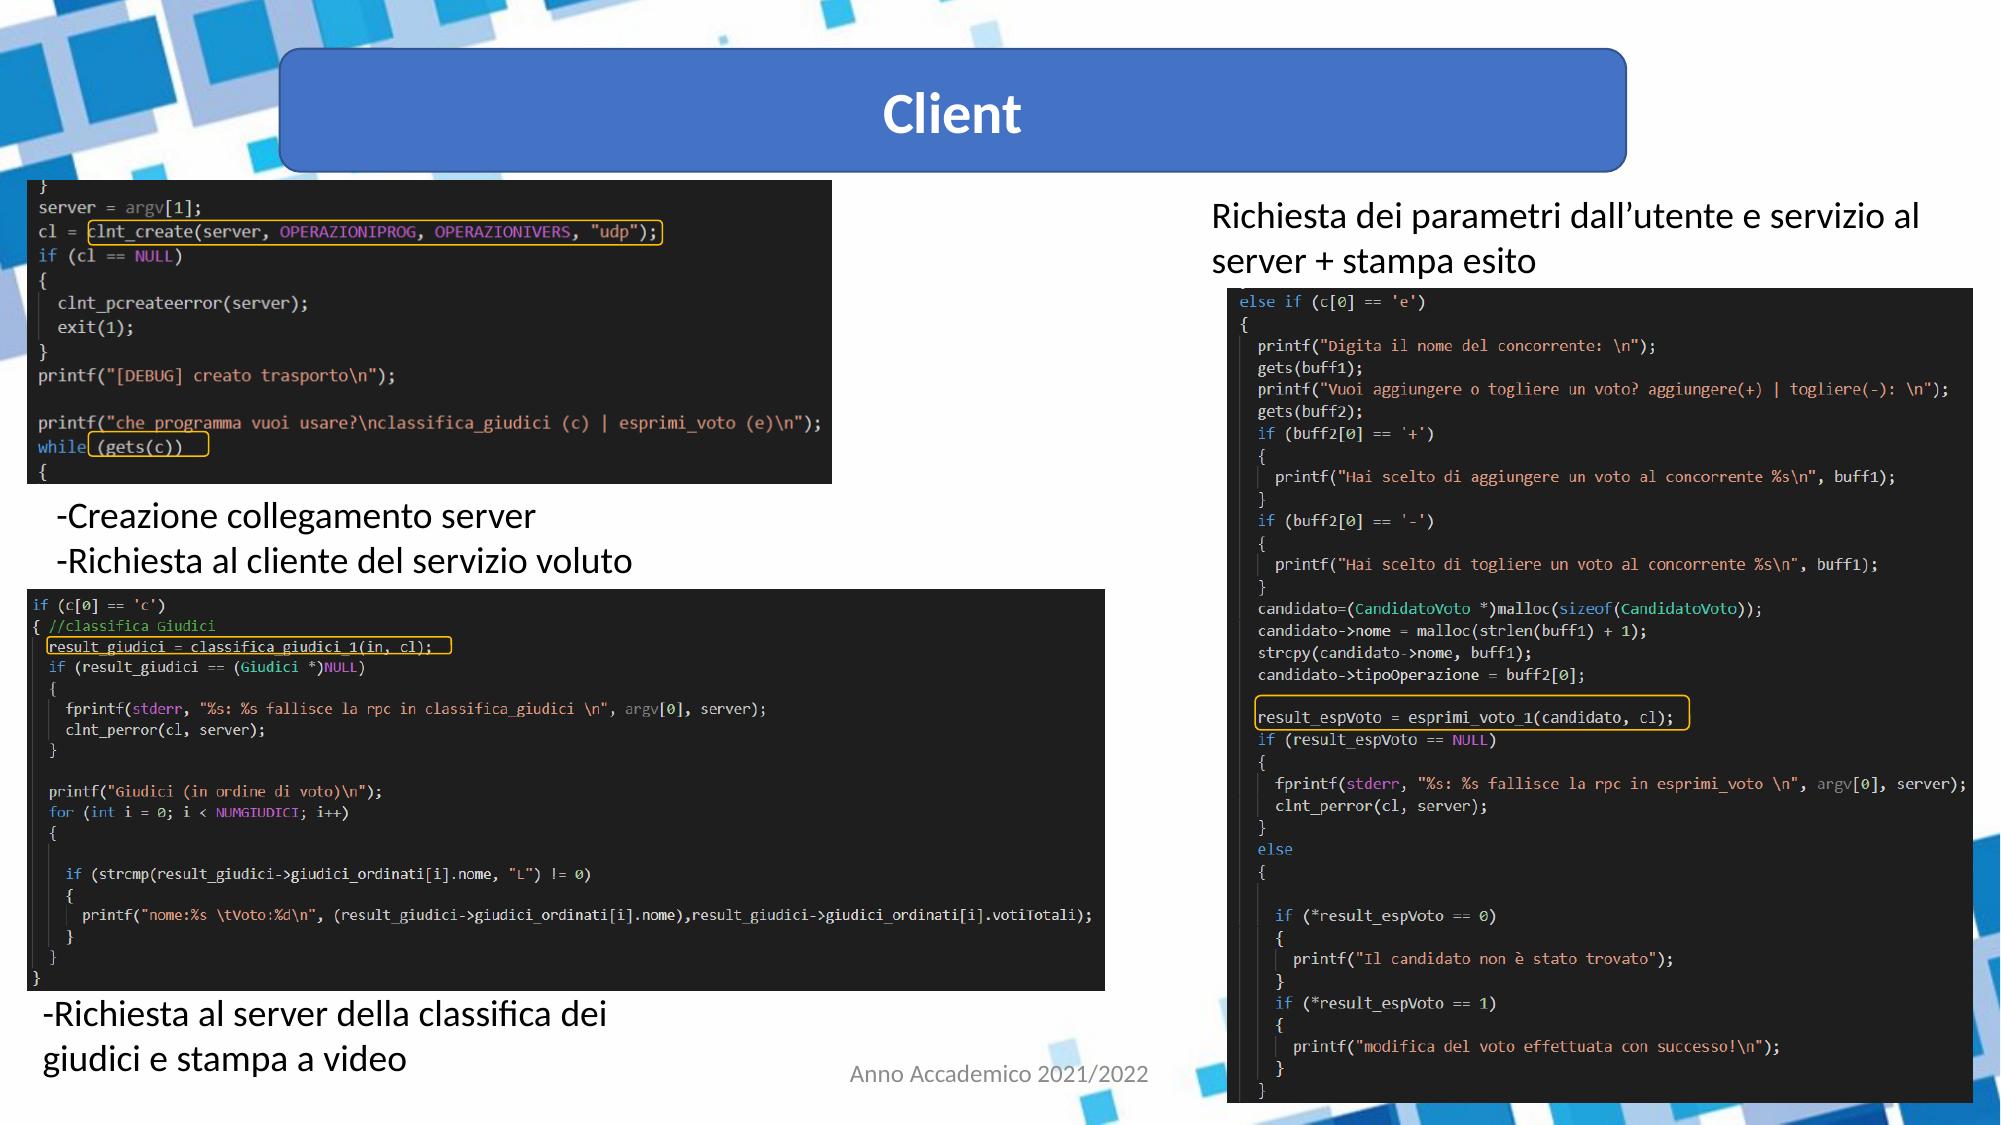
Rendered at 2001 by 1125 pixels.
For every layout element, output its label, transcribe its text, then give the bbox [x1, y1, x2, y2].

text_box -Creazione collegamento server -Richiesta al cliente del servizio voluto [41, 483, 948, 589]
text_box Richiesta dei parametri dall’utente e servizio al server + stampa esito [1196, 183, 1973, 289]
footer Anno Accademico 2021/2022 [662, 1042, 1227, 1103]
text_box Client [278, 47, 1628, 173]
picture [0, 0, 2001, 1125]
text_box -Richiesta al server della classifica dei giudici e stampa a video [27, 991, 642, 1087]
